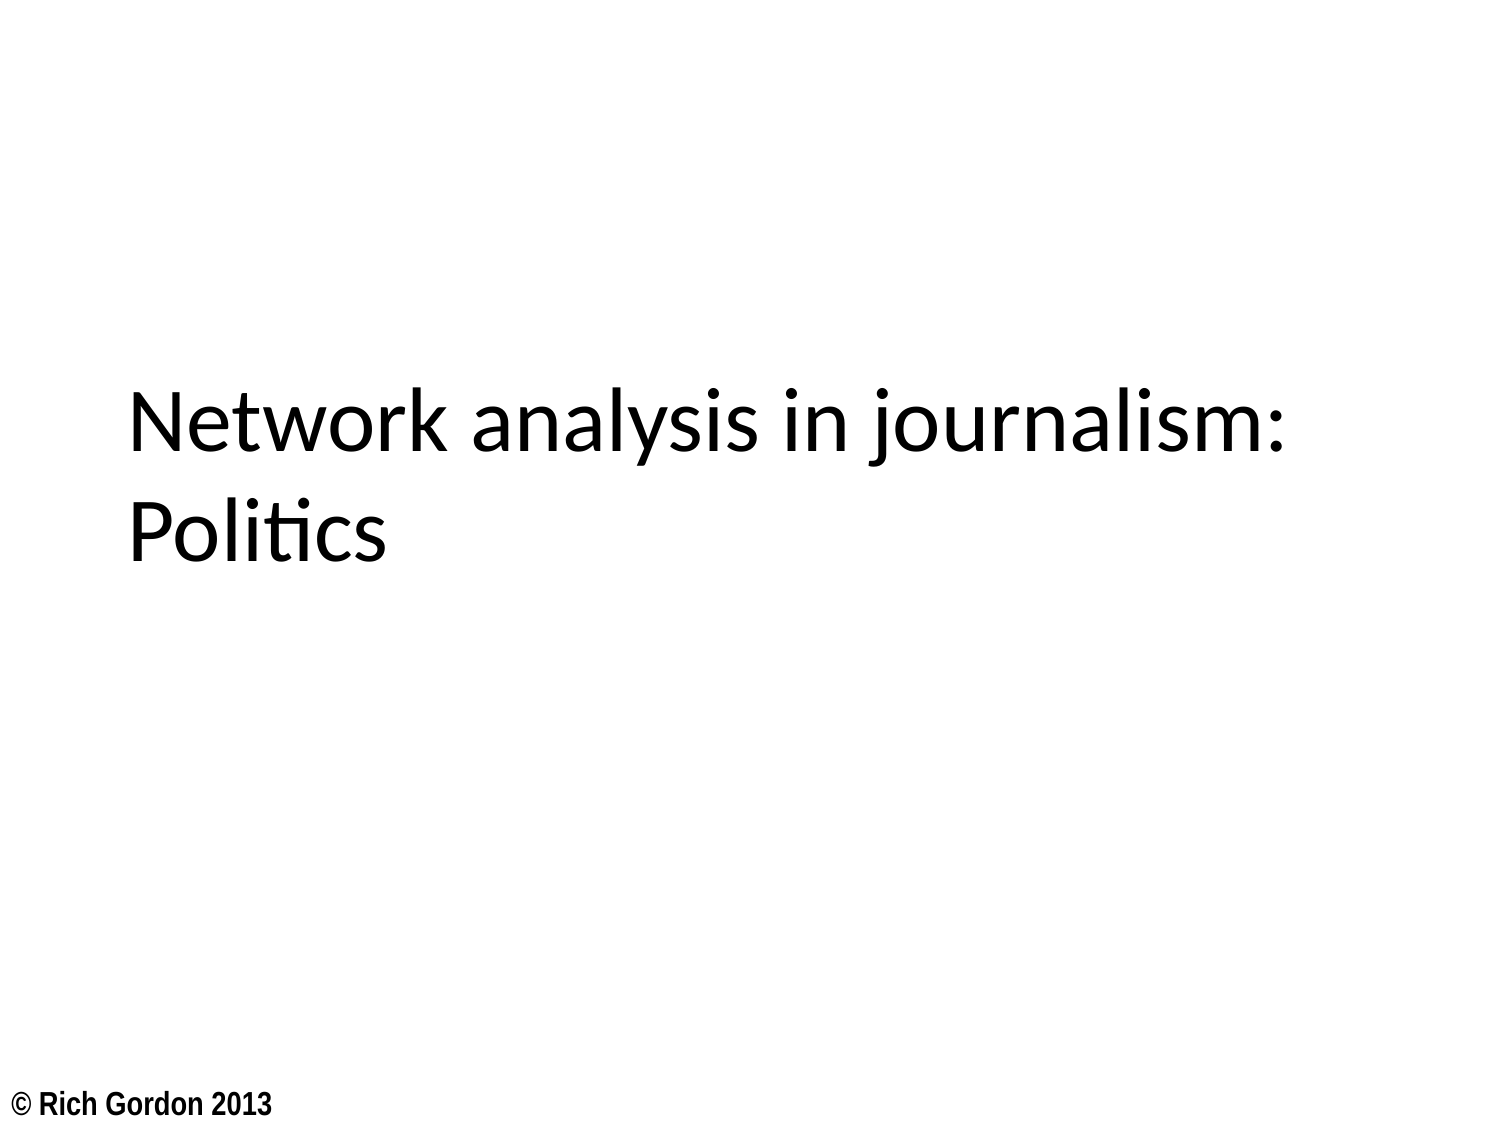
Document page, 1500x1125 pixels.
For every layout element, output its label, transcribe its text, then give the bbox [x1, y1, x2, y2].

title Network analysis in journalism: Politics [112, 349, 1388, 591]
